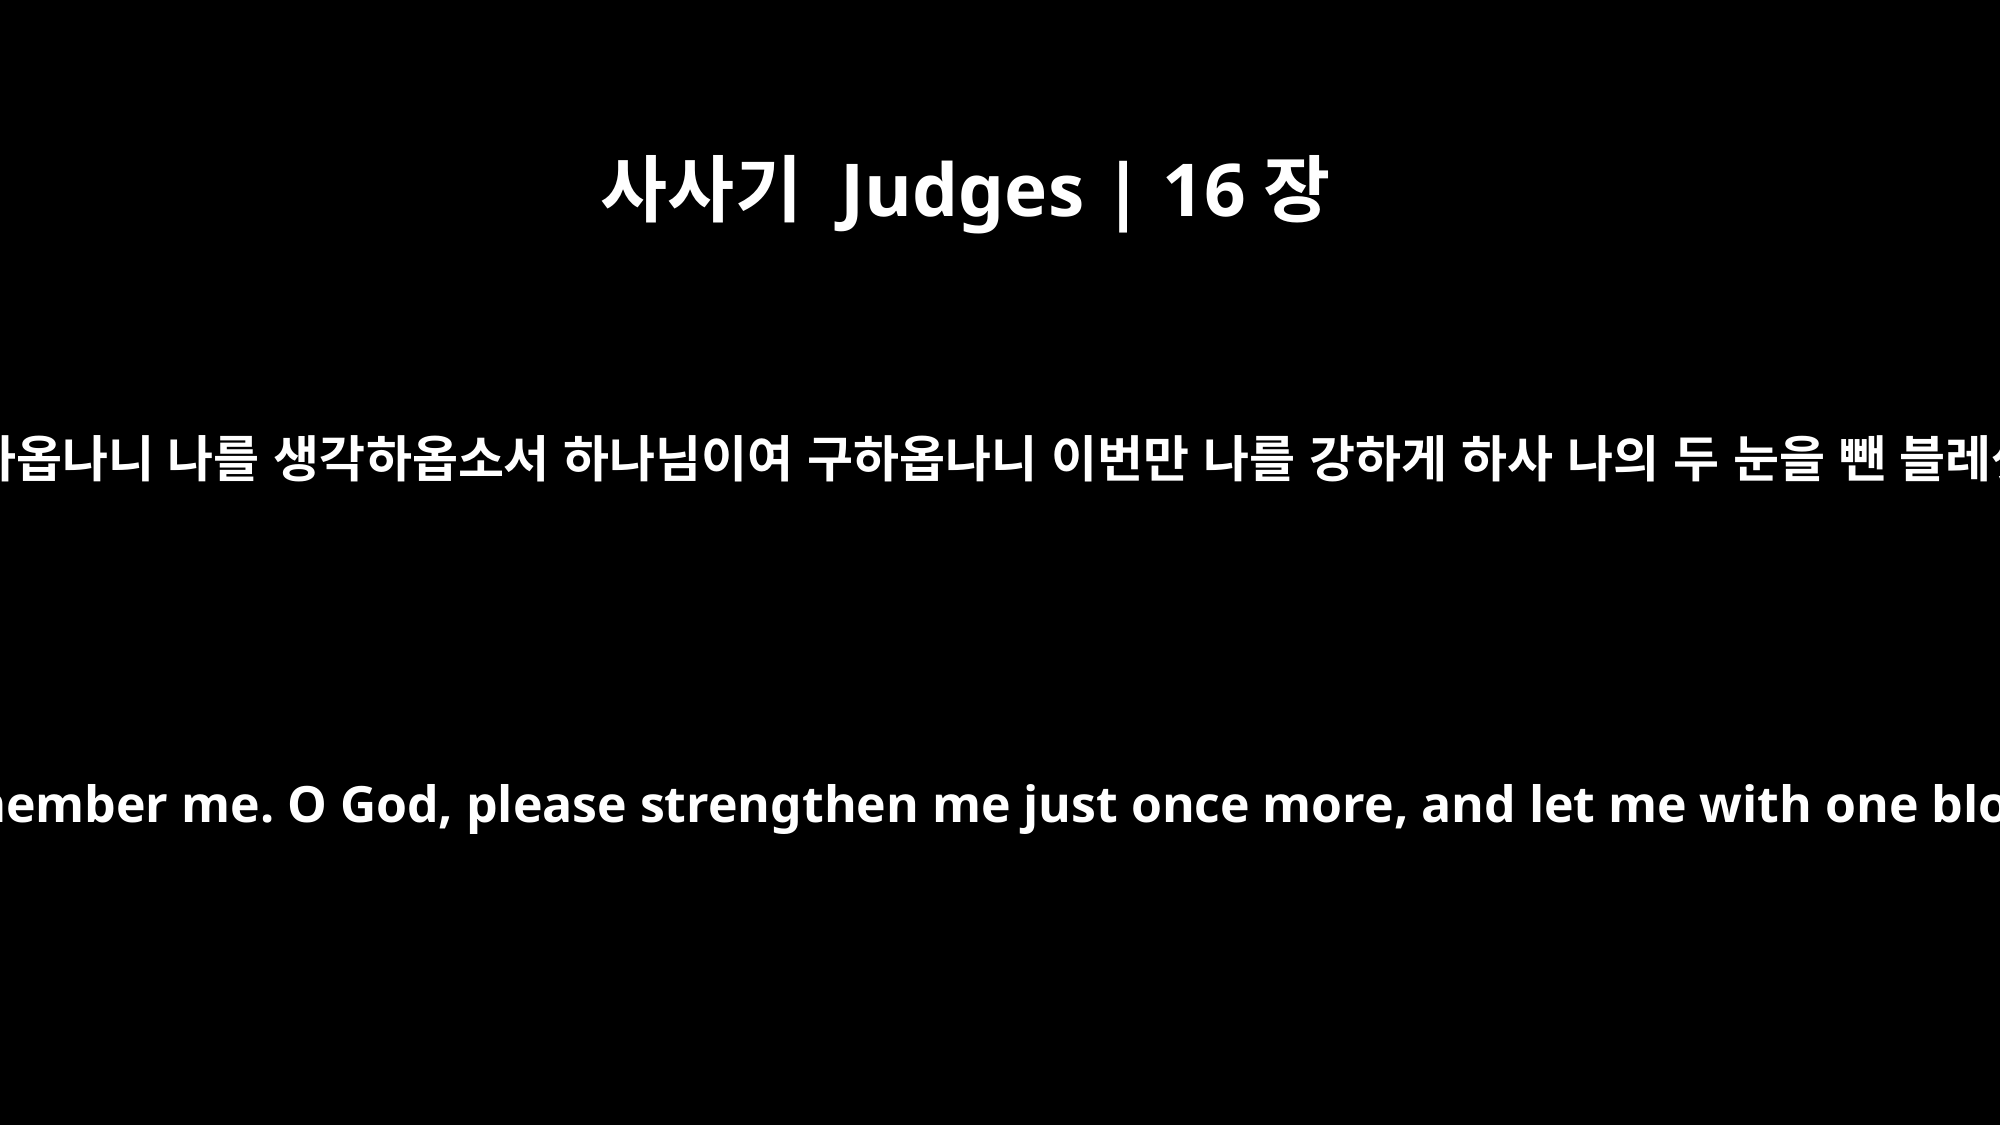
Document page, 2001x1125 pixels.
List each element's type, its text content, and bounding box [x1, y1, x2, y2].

text_box 사사기 Judges | 16장 [585, 136, 1347, 239]
text_box Then Samson prayed to the LORD, "O Sovereign LORD, remember me. O God, please strengthen me just once more, and let me with one blow get revenge on the Philistines for my two eyes." [0, 764, 2000, 840]
text_box 28 삼손이 여호와께 부르짖어 이르되 주 여호와여 구하옵나니 나를 생각하옵소서 하나님이여 구하옵나니 이번만 나를 강하게 하사 나의 두 눈을 뺀 블레셋 사람에게 원수를 단번에 갚게 하옵소서 하고 [0, 359, 2000, 495]
